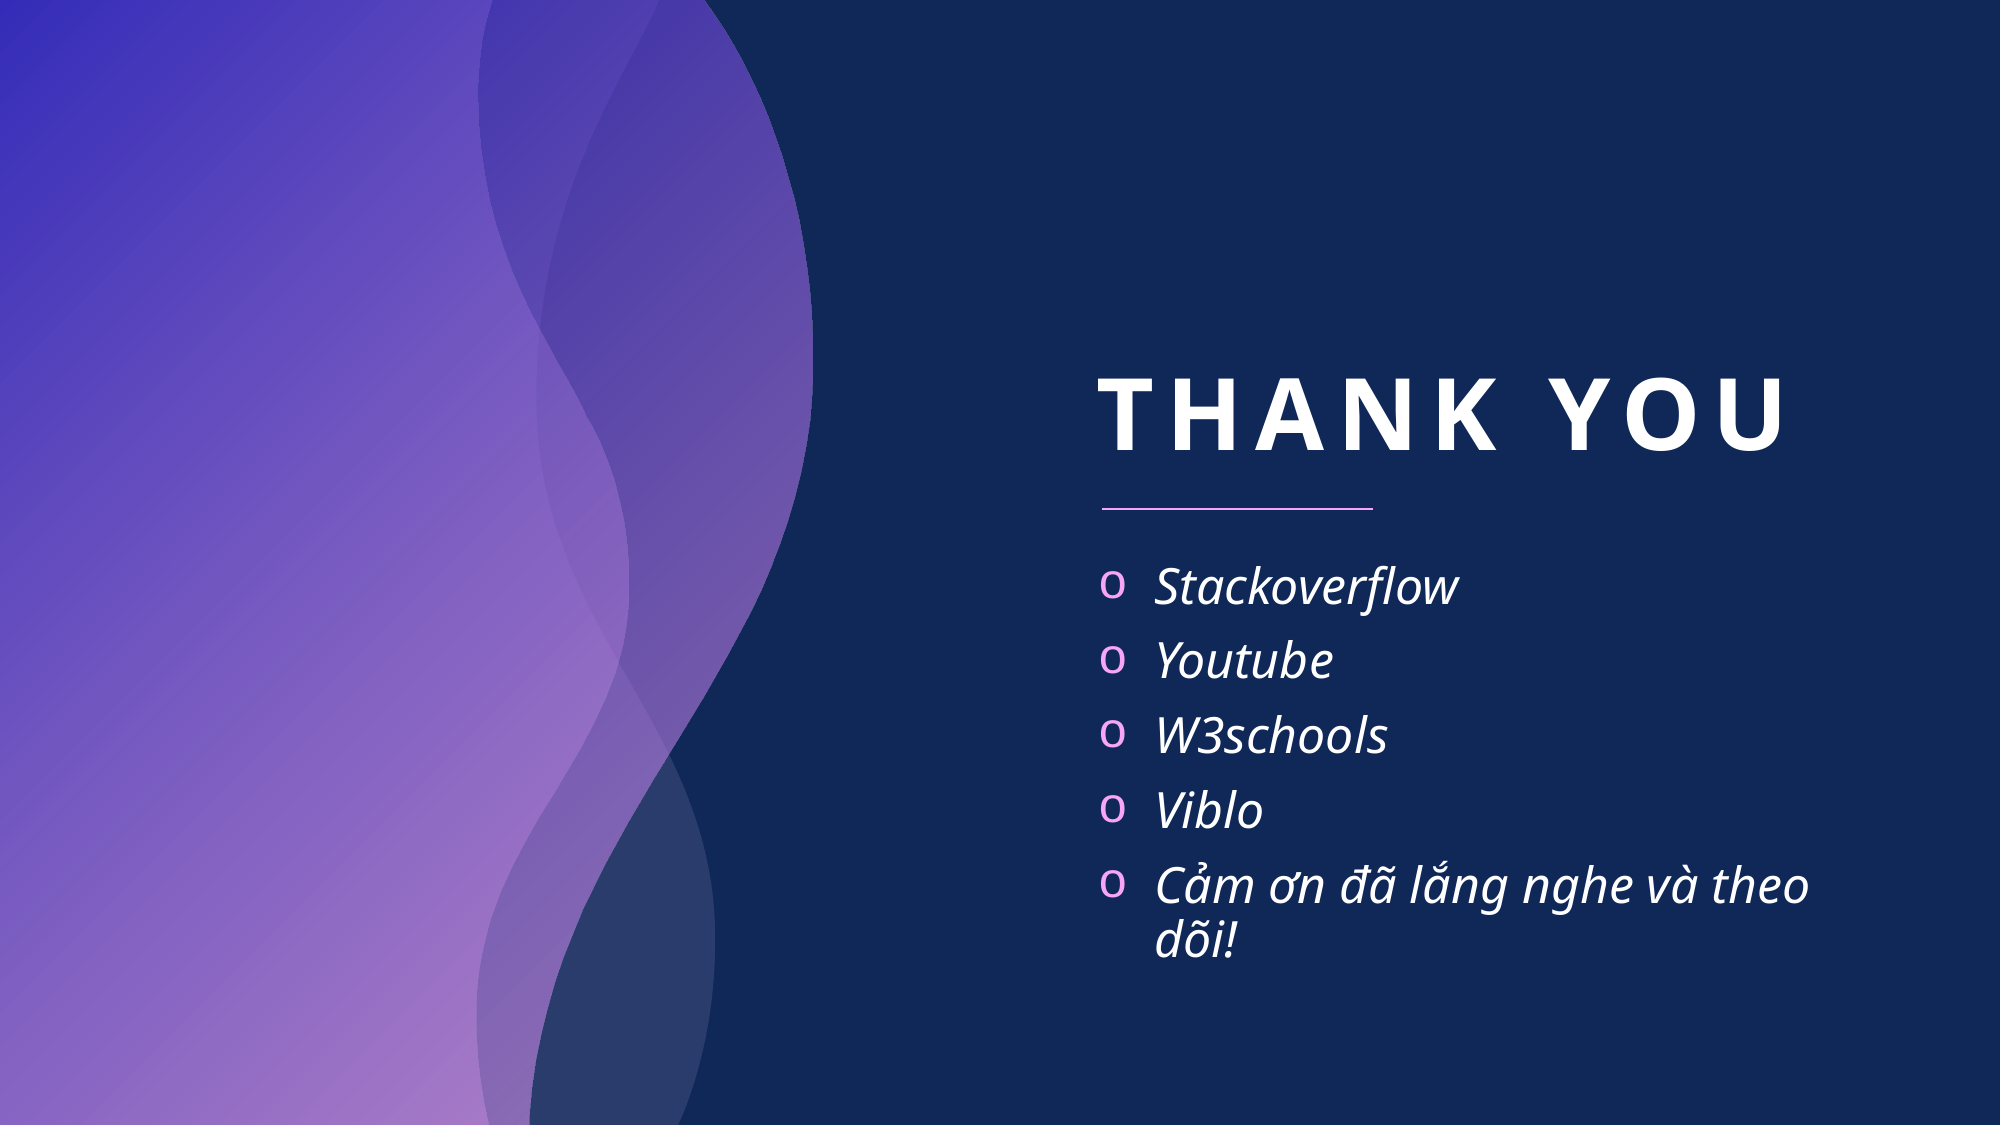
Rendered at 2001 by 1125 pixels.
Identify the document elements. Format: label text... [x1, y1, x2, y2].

list Stackoverflow Youtube W3schools Viblo Cảm ơn đã lắng nghe và theo dõi! [1083, 553, 1856, 947]
title THANK YOU [1081, 304, 1856, 480]
